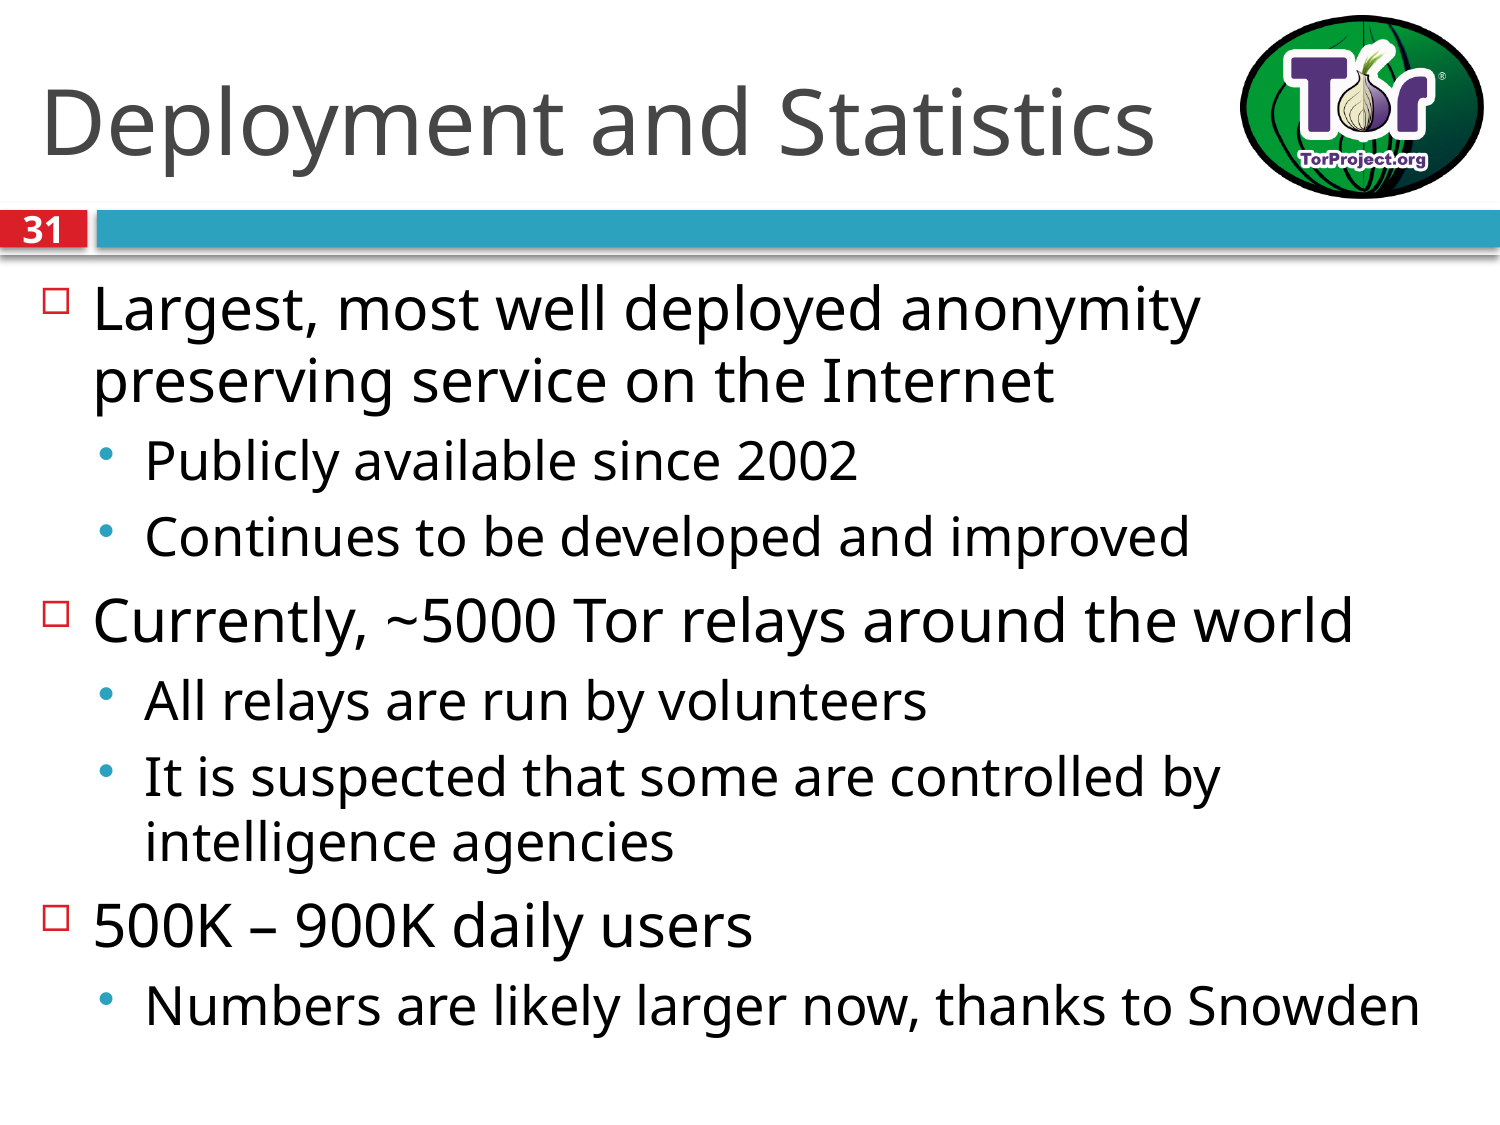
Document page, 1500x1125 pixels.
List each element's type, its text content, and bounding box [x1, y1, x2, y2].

slide_number 31 [0, 206, 88, 257]
list Largest, most well deployed anonymity preserving service on the Internet Publicly available since 2002 Continues to be developed and improved Currently, ~5000 Tor relays around the world All relays are run by volunteers It is suspected that some are controlled by intelligence agencies 500K – 900K daily users Numbers are likely larger now, thanks to Snowden [24, 262, 1475, 1100]
picture [1239, 15, 1484, 199]
title Deployment and Statistics [24, 37, 1233, 200]
